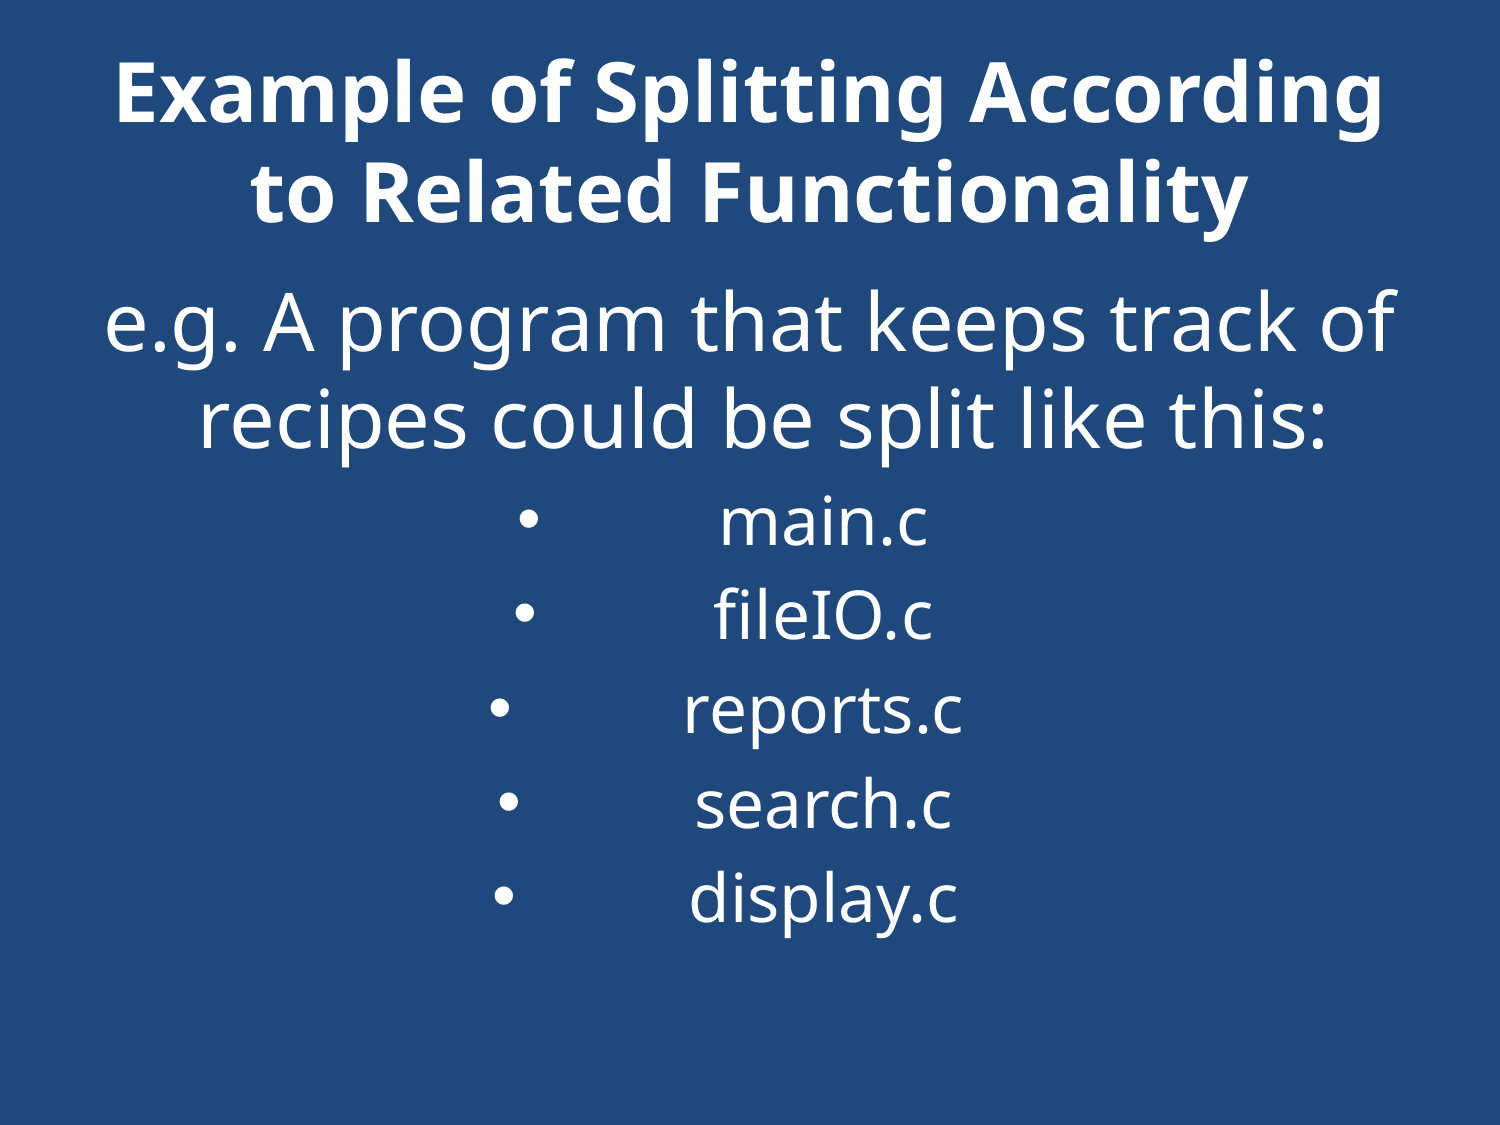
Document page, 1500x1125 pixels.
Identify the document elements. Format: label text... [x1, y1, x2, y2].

list e.g. A program that keeps track of recipes could be split like this: main.c fileIO.c reports.c search.c display.c [75, 262, 1425, 1005]
title Example of Splitting According to Related Functionality [75, 45, 1425, 233]
